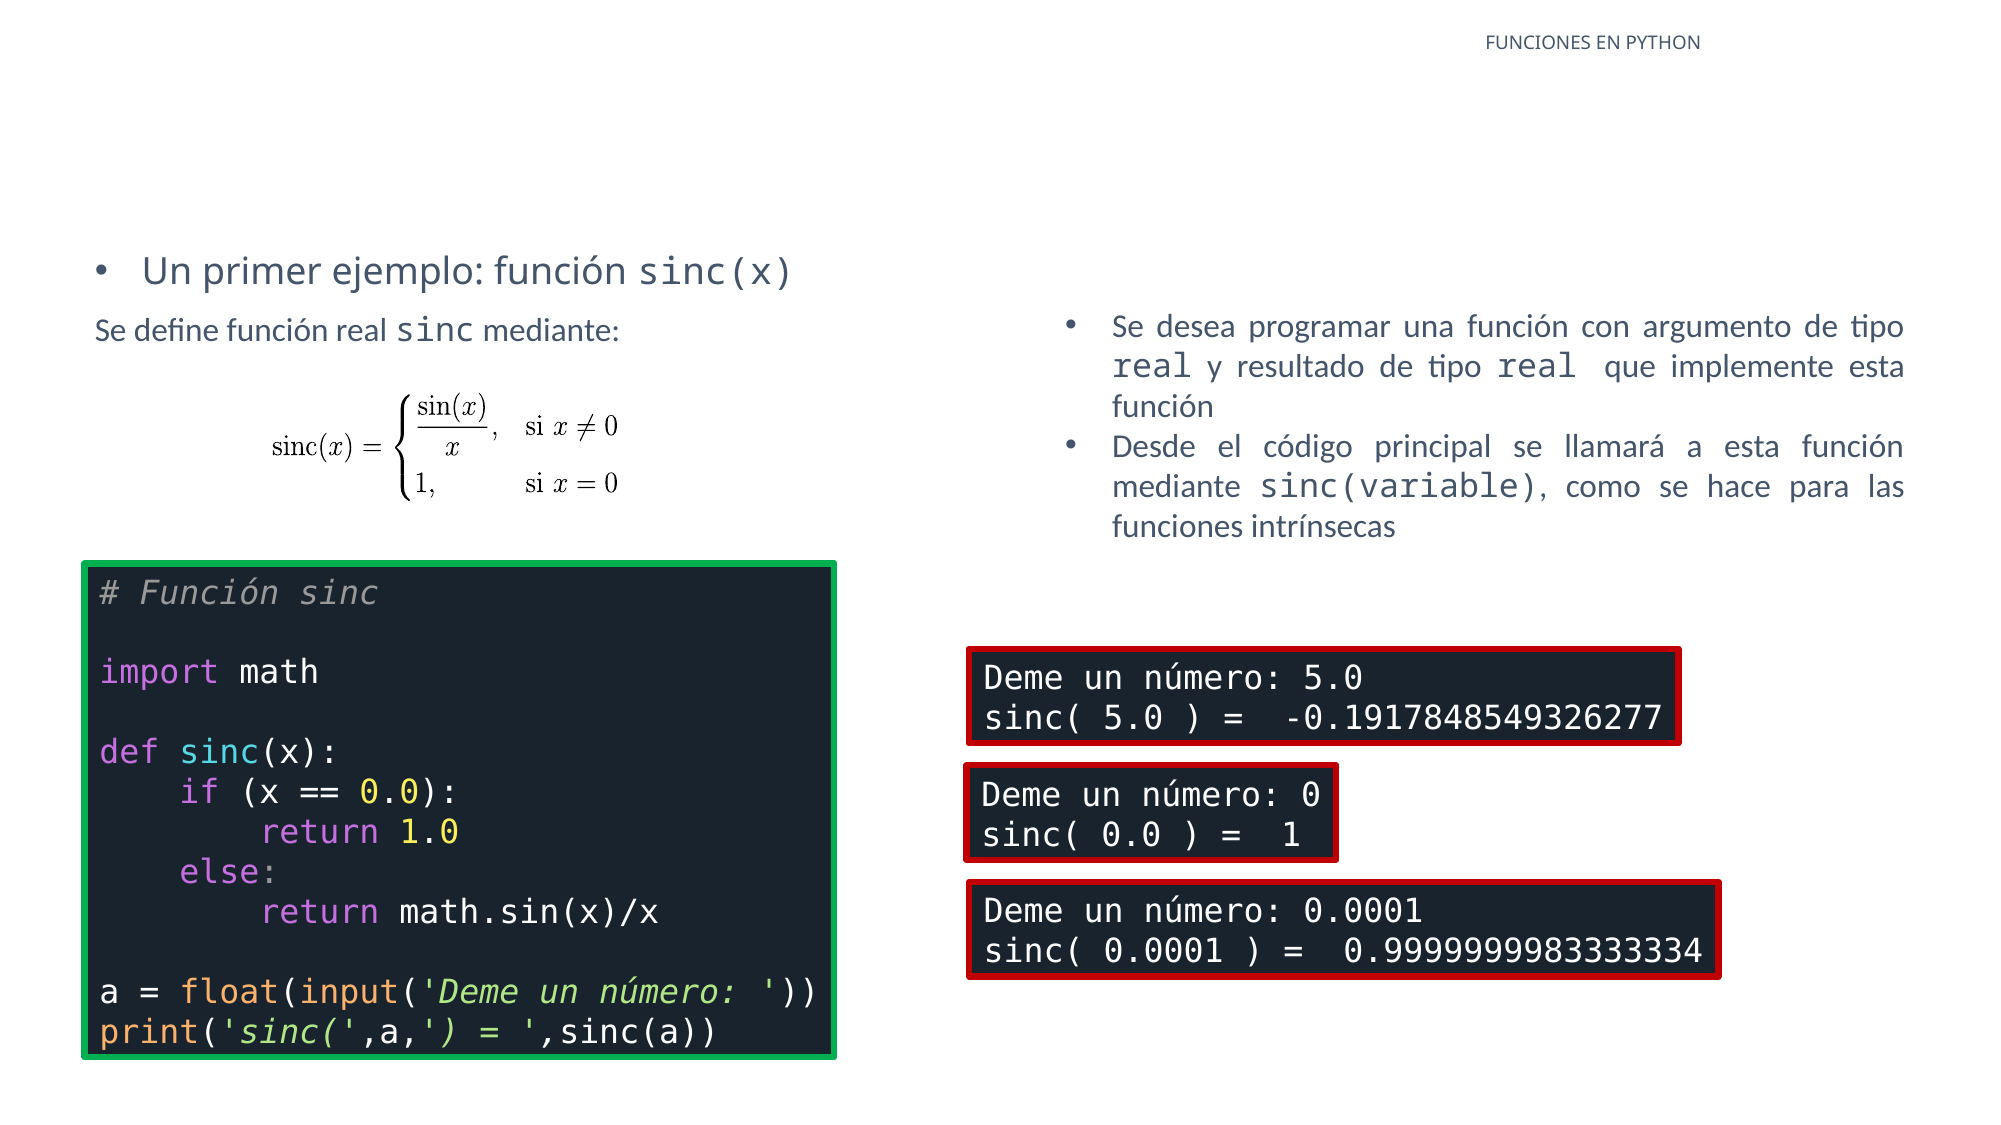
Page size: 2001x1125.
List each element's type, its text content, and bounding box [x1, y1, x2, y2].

text_box Se desea programar una función con argumento de tipo real y resultado de tipo real que implemente esta función Desde el código principal se llamará a esta función mediante sinc(variable), como se hace para las funciones intrínsecas [1050, 296, 1920, 552]
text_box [272, 392, 617, 501]
text_box Un primer ejemplo: función sinc(x) [79, 239, 810, 300]
text_box Deme un número: 5.0 sinc( 5.0 ) = -0.1917848549326277 [968, 648, 1679, 744]
text_box Deme un número: 0 sinc( 0.0 ) = 1 [966, 765, 1337, 860]
text_box # Función sinc import math def sinc(x): if (x == 0.0): return 1.0 else: return math.sin(x)/x a = float(input('Deme un número: ')) print('sinc(',a,') = ',sinc(a)) [84, 563, 835, 1058]
text_box Se define función real sinc mediante: [79, 300, 1050, 355]
text_box Deme un número: 0.0001 sinc( 0.0001 ) = 0.9999999983333334 [968, 881, 1719, 977]
subtitle FUNCIONES EN PYTHON [1194, 25, 1992, 69]
